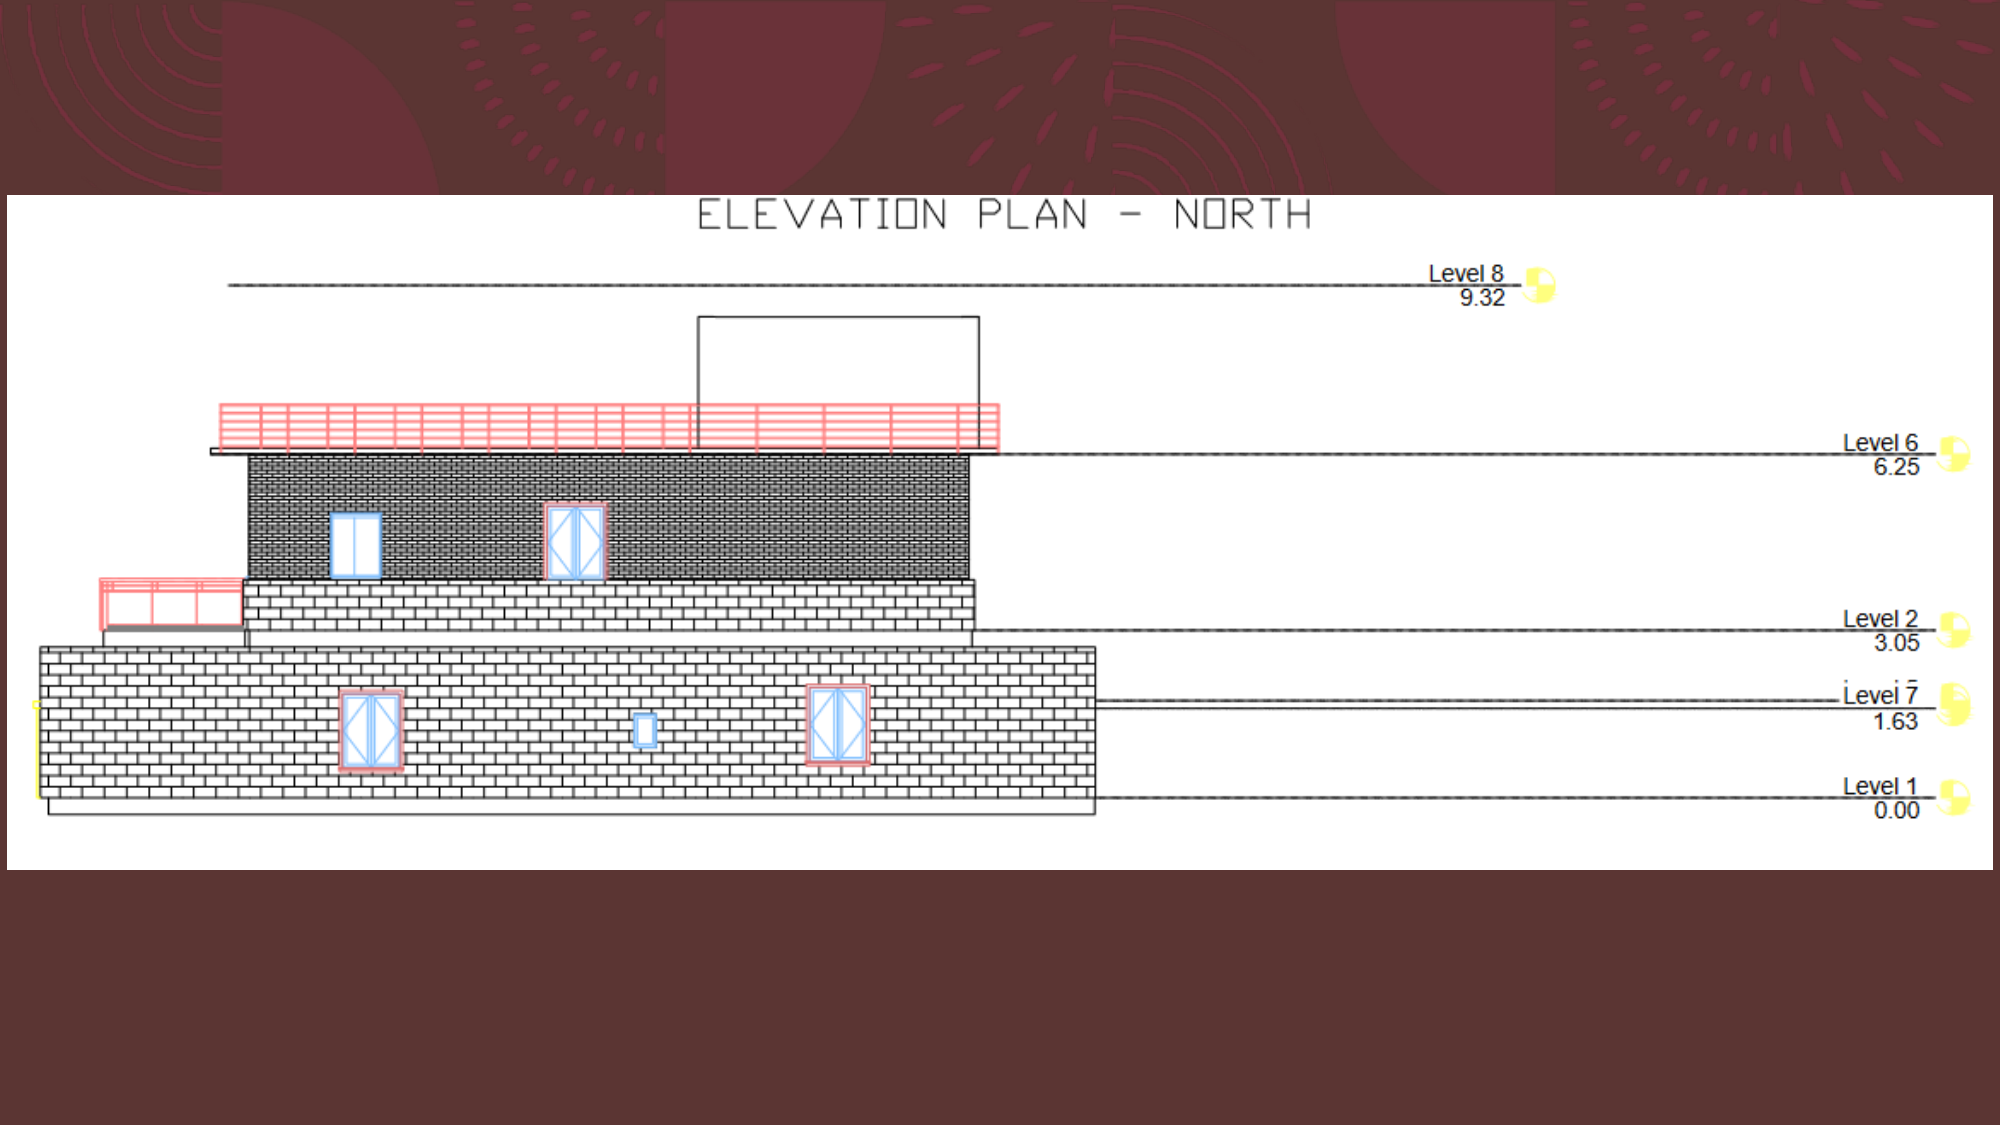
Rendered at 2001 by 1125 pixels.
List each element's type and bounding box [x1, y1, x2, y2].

picture [7, 195, 1993, 870]
